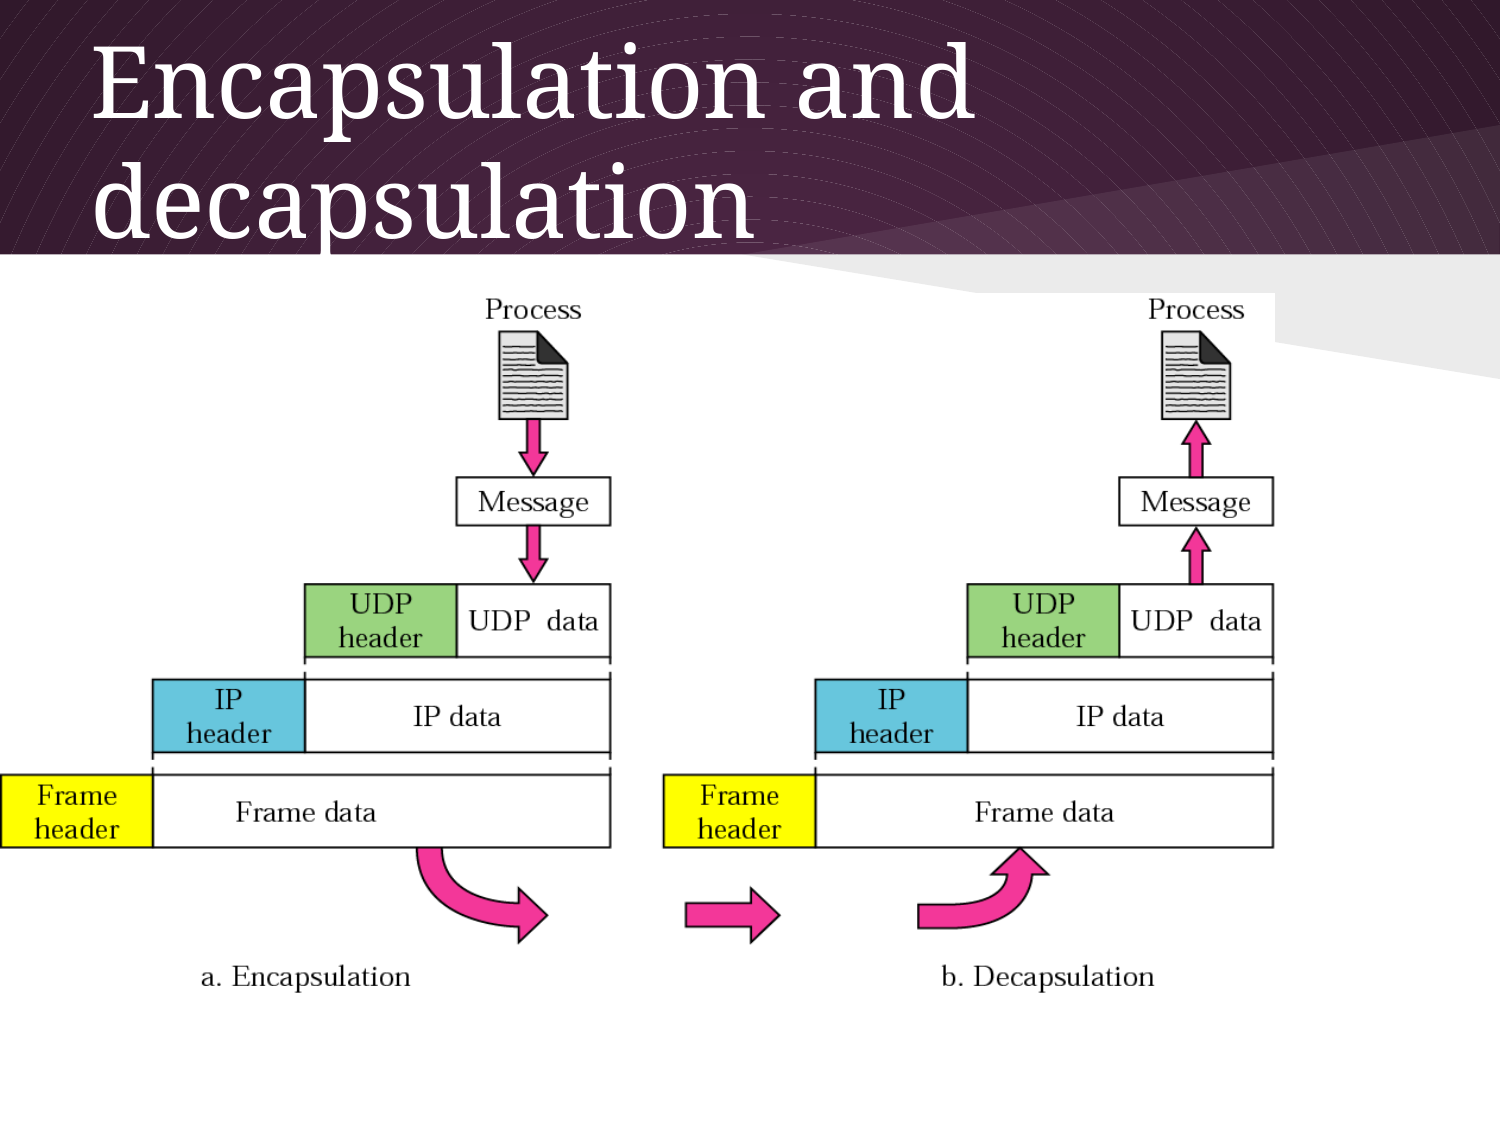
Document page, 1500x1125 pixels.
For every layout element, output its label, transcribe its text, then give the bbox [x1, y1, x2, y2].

title Encapsulation and decapsulation [75, 45, 1425, 233]
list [0, 292, 1276, 995]
